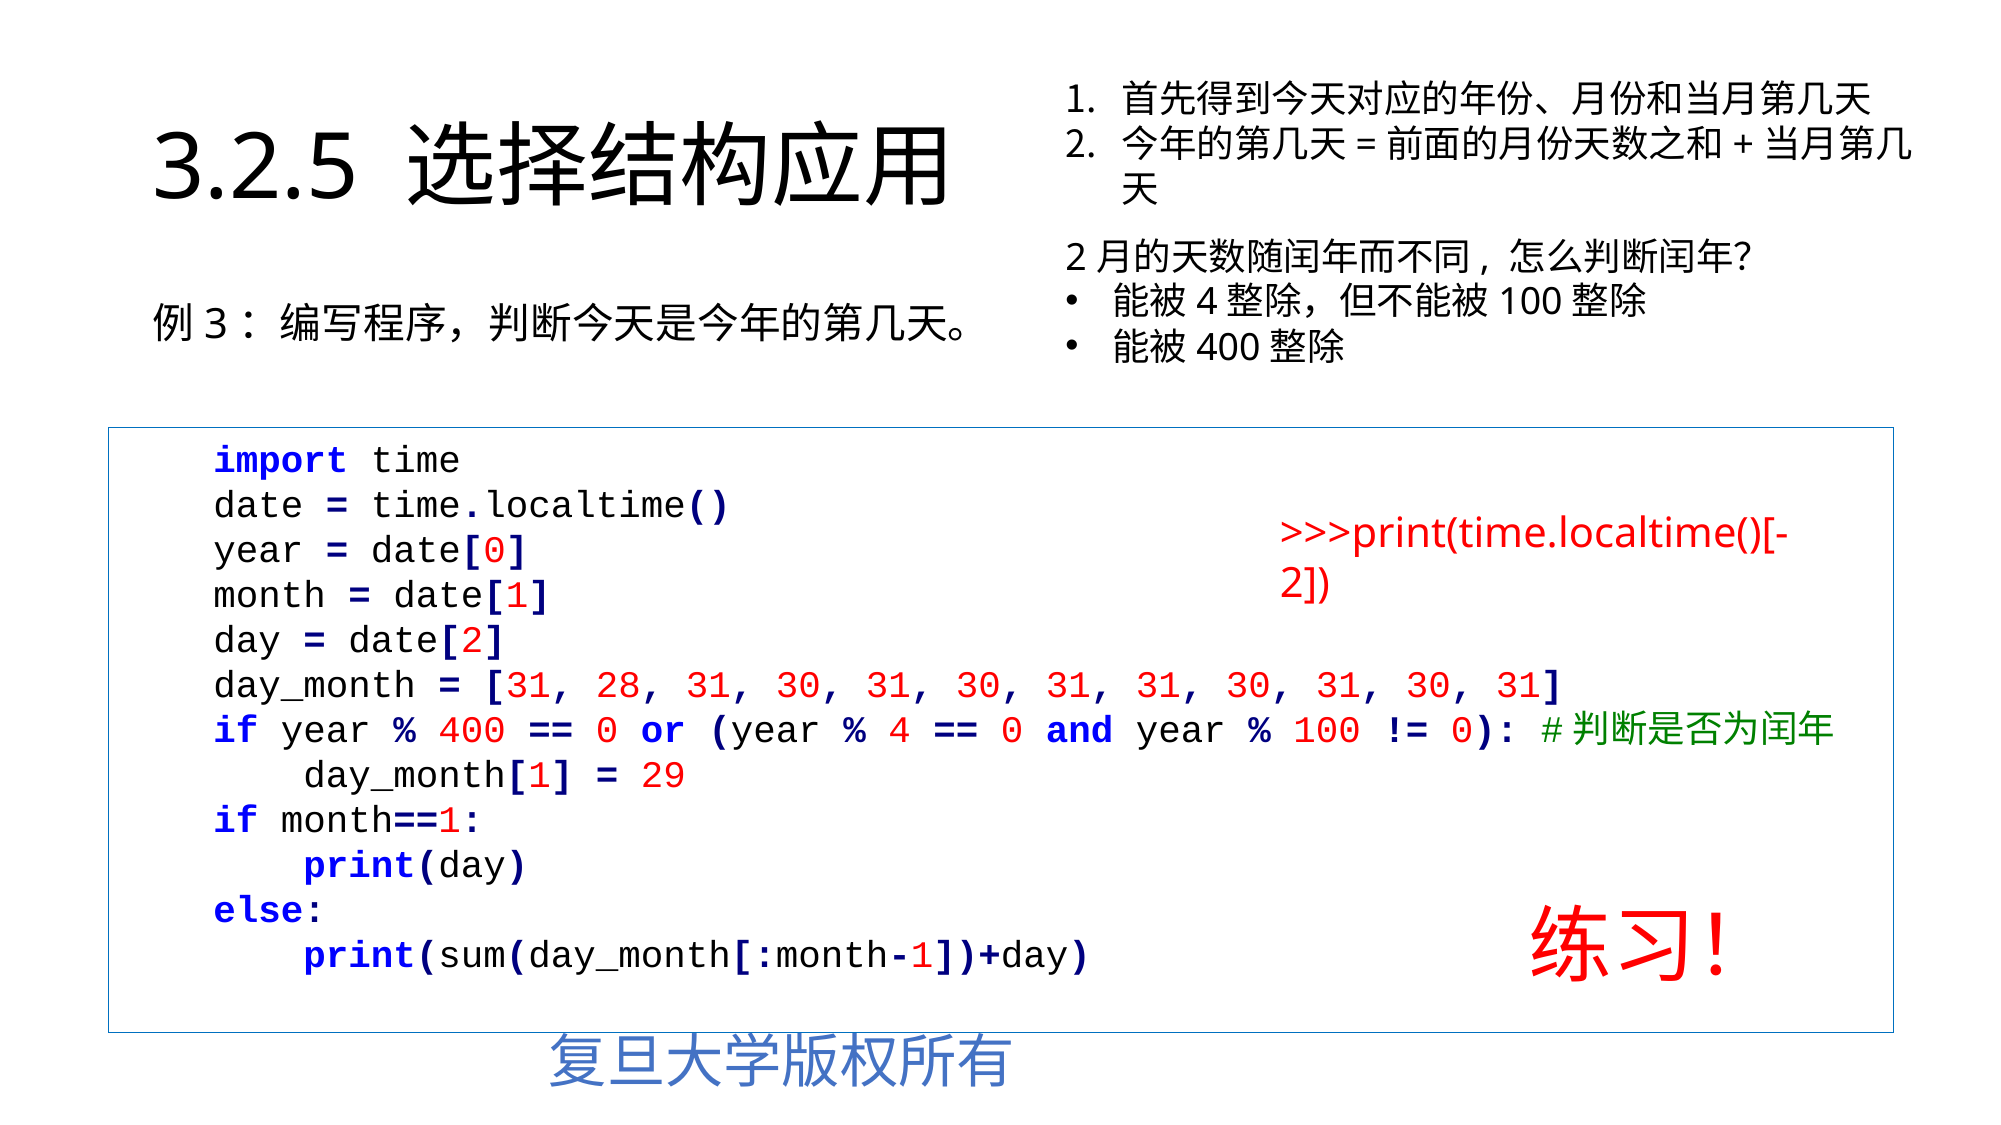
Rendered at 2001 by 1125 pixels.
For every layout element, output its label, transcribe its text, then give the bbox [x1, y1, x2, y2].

title 3.2.5 选择结构应用 [137, 59, 1863, 278]
text_box 练习！ [1514, 885, 1863, 1000]
text_box >>>print(time.localtime()[-2]) [1265, 498, 1828, 613]
text_box 2月的天数随闰年而不同, 怎么判断闰年？ 能被4整除，但不能被100整除 能被400整除 [1050, 225, 1887, 375]
text_box 首先得到今天对应的年份、月份和当月第几天 今年的第几天=前面的月份天数之和+当月第几天 [1050, 68, 1953, 218]
text_box import time date = time.localtime() year = date[0] month = date[1] day = date[2] day_month = [31, 28, 31, 30, 31, 30, 31, 31, 30, 31, 30, 31] if year % 400 == 0 or (year % 4 == 0 and year % 100 != 0): #判断是否为闰年 day_month[1] = 29 if month==1: print(day) else: print(sum(day_month[:month-1])+day) [108, 427, 1894, 1033]
list 例3：编写程序，判断今天是今年的第几天。 [137, 299, 1863, 427]
